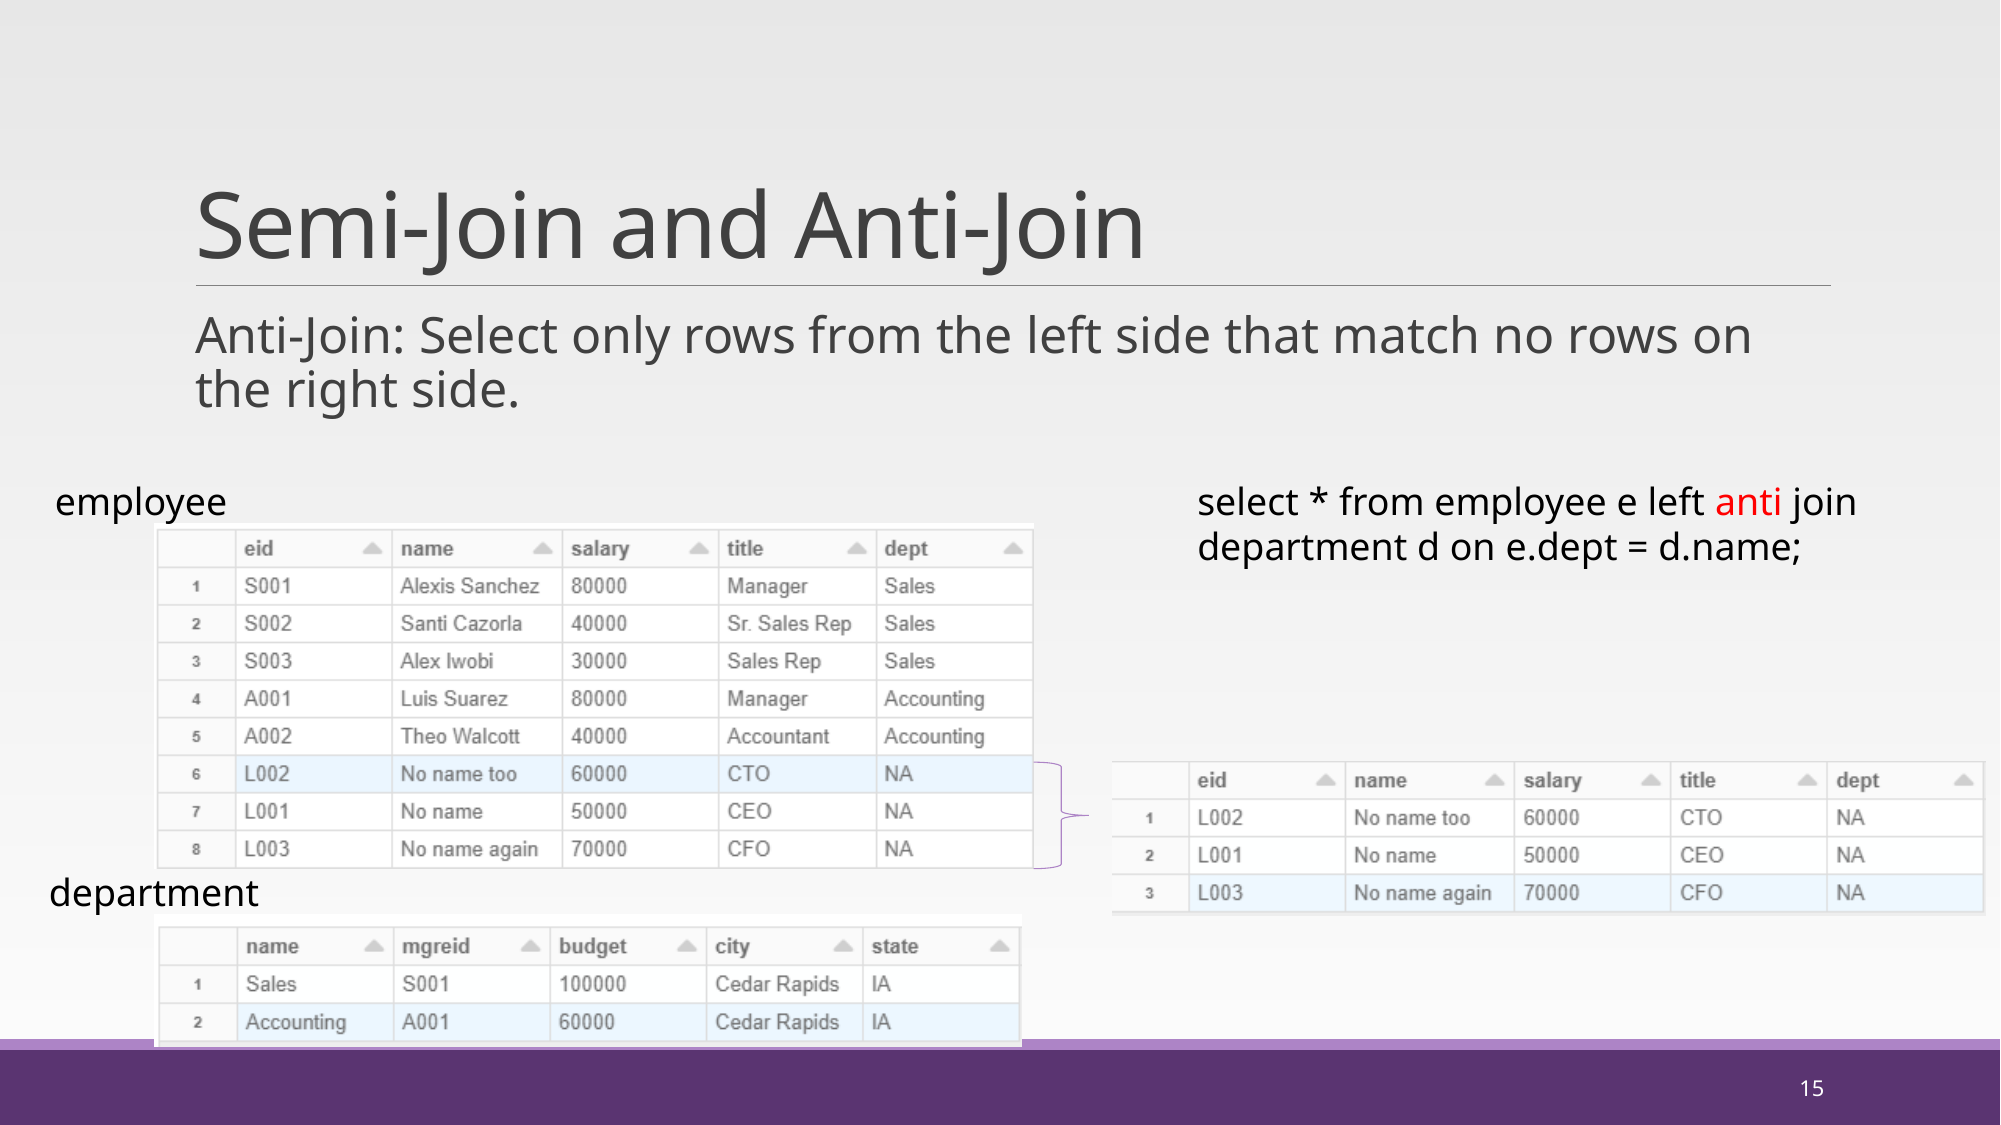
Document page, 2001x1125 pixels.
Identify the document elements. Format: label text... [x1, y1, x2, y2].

title Semi-Join and Anti-Join [180, 47, 1830, 285]
list Anti-Join: Select only rows from the left side that match no rows on the right side. [180, 302, 1830, 963]
text_box employee [39, 470, 243, 530]
picture [153, 523, 1034, 869]
picture [1112, 761, 1986, 916]
text_box department [34, 861, 274, 922]
picture [153, 914, 1022, 1047]
text_box select * from employee e left anti join department d on e.dept = d.name; [1182, 470, 1916, 575]
text_box [1033, 761, 1089, 870]
slide_number 15 [1624, 1059, 1840, 1120]
